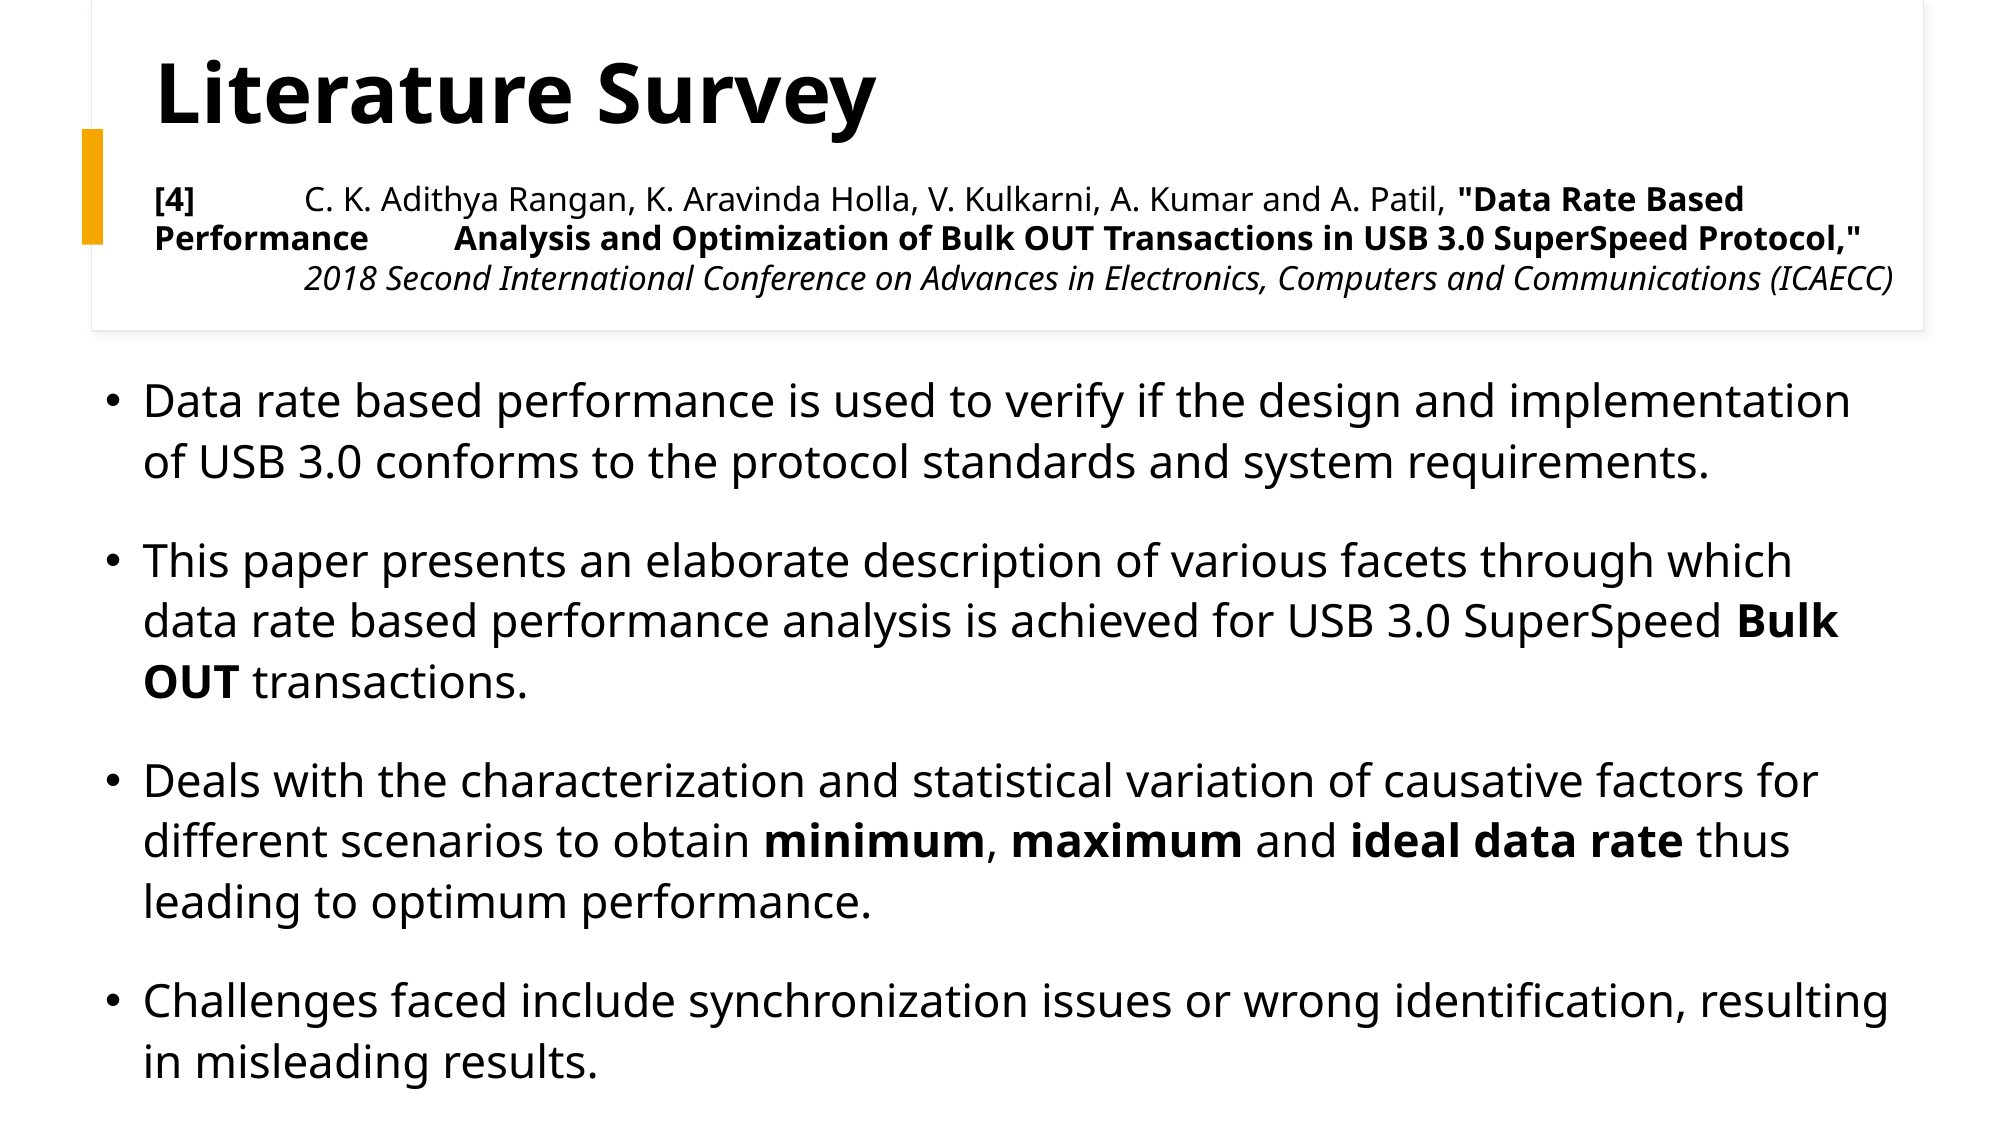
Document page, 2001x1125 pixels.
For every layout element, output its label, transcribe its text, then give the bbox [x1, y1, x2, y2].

title Literature Survey [139, 0, 1808, 170]
text_box [4] C. K. Adithya Rangan, K. Aravinda Holla, V. Kulkarni, A. Kumar and A. Patil, "Data Rate Based Performance Analysis and Optimization of Bulk OUT Transactions in USB 3.0 SuperSpeed Protocol," 2018 Second International Conference on Advances in Electronics, Computers and Communications (ICAECC) [139, 170, 1937, 305]
list Data rate based performance is used to verify if the design and implementation of USB 3.0 conforms to the protocol standards and system requirements. This paper presents an elaborate description of various facets through which data rate based performance analysis is achieved for USB 3.0 SuperSpeed Bulk OUT transactions. Deals with the characterization and statistical variation of causative factors for different scenarios to obtain minimum, maximum and ideal data rate thus leading to optimum performance. Challenges faced include synchronization issues or wrong identification, resulting in misleading results. [90, 359, 1910, 1125]
